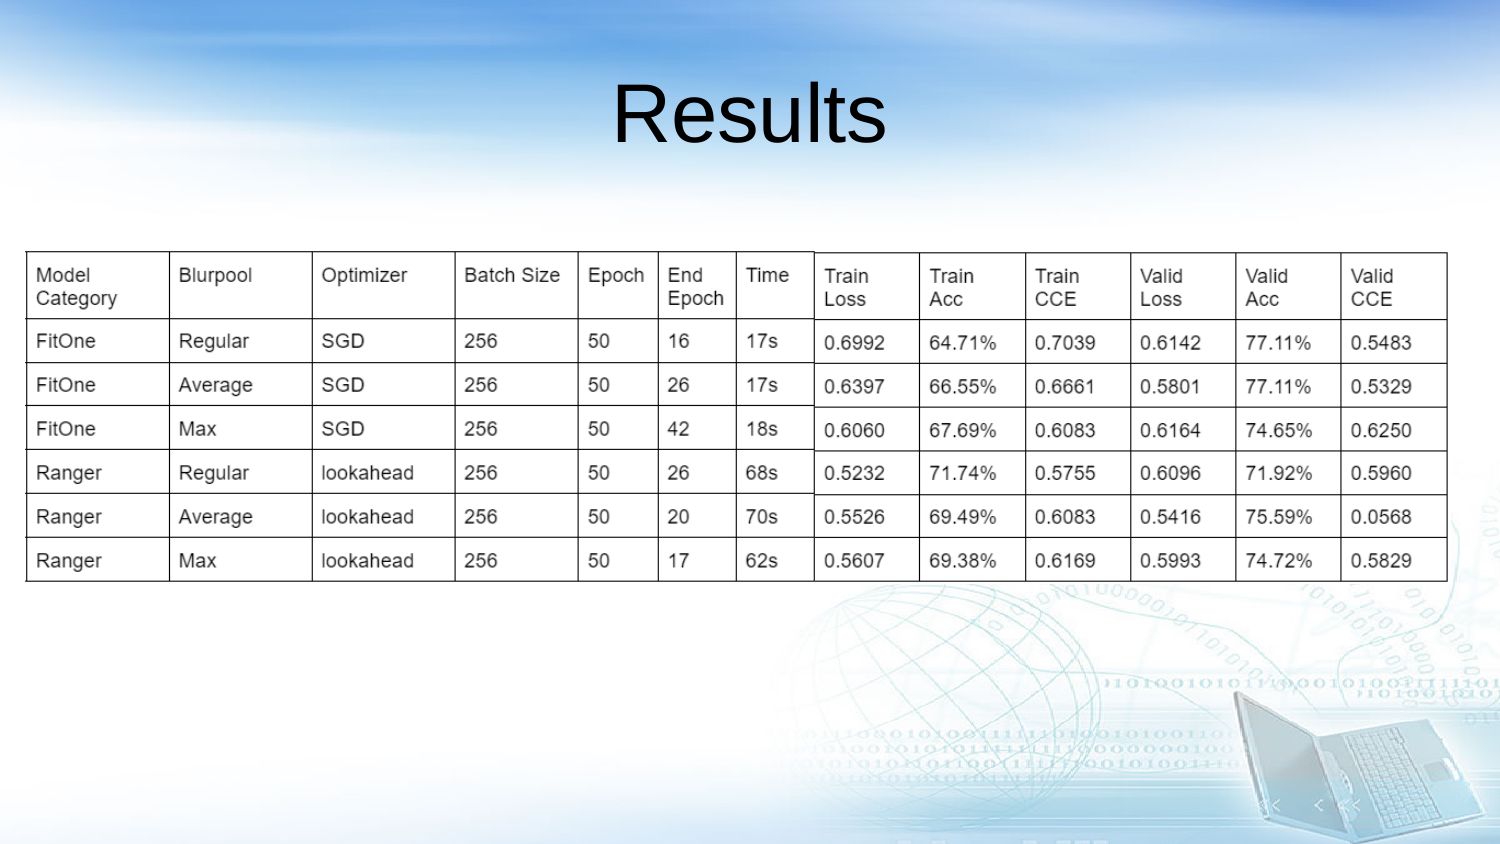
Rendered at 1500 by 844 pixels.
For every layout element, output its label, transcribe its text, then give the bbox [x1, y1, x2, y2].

picture [0, 0, 1500, 844]
title Results [51, 44, 1449, 175]
